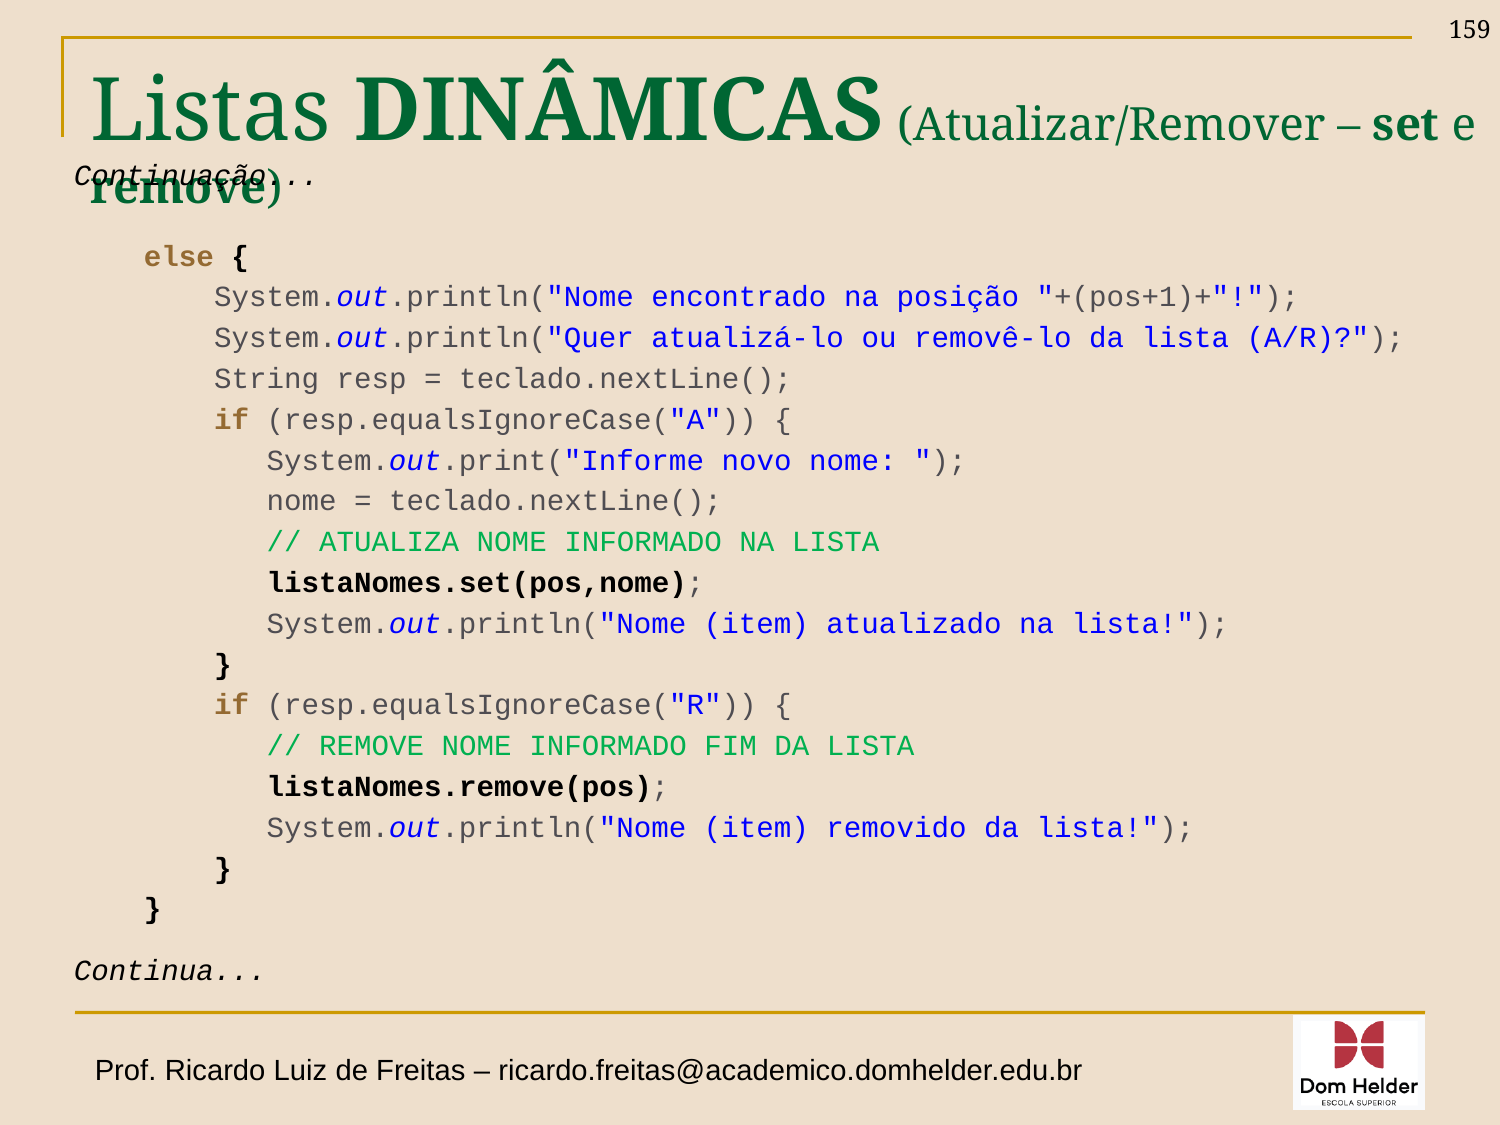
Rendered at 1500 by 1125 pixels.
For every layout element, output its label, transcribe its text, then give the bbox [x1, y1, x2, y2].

list Continuação... else { System.out.println("Nome encontrado na posição "+(pos+1)+"!"); System.out.println("Quer atualizá-lo ou removê-lo da lista (A/R)?"); String resp = teclado.nextLine(); if (resp.equalsIgnoreCase("A")) { System.out.print("Informe novo nome: "); nome = teclado.nextLine(); // ATUALIZA NOME INFORMADO NA LISTA listaNomes.set(pos,nome); System.out.println("Nome (item) atualizado na lista!"); } if (resp.equalsIgnoreCase("R")) { // REMOVE NOME INFORMADO FIM DA LISTA listaNomes.remove(pos); System.out.println("Nome (item) removido da lista!"); } } Continua... [59, 149, 1490, 983]
title Listas DINÂMICAS (Atualizar/Remover – set e remove) [75, 45, 1500, 233]
picture [1293, 1015, 1425, 1110]
slide_number 159 [1392, 0, 1500, 55]
